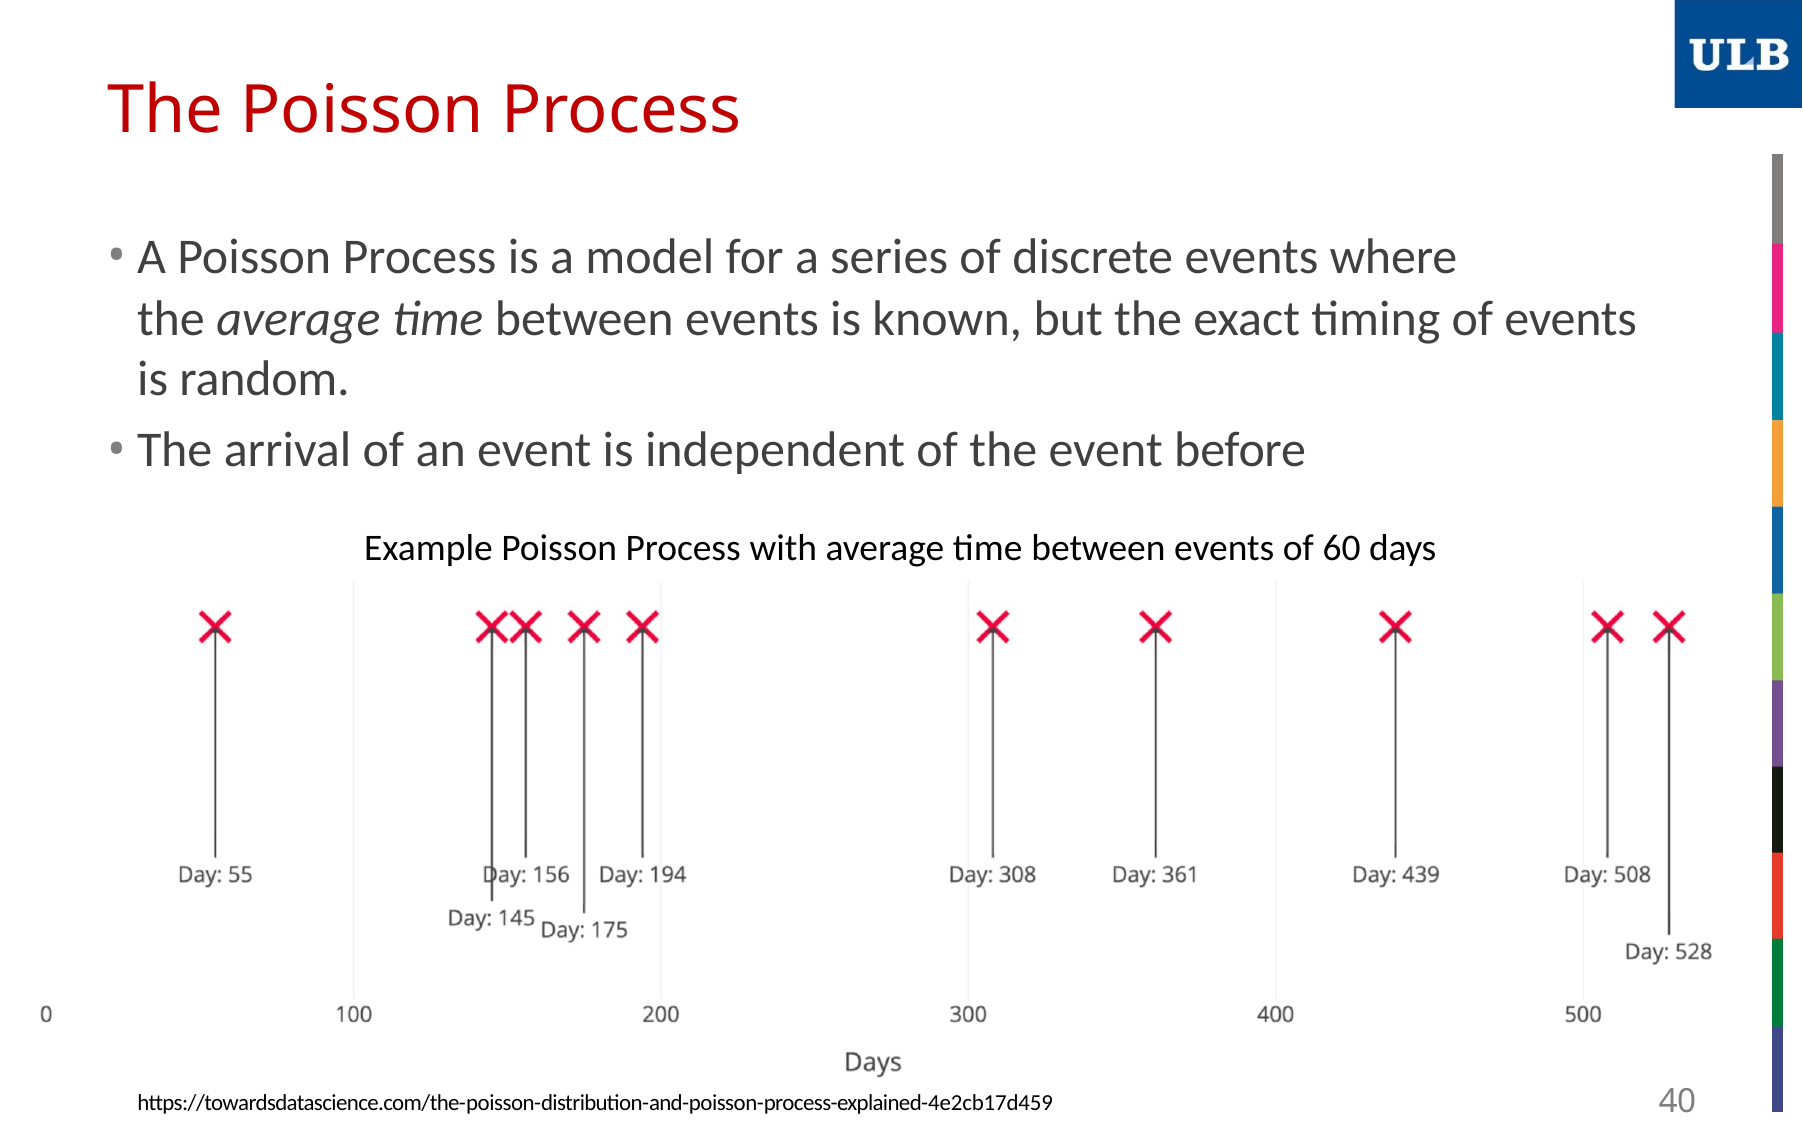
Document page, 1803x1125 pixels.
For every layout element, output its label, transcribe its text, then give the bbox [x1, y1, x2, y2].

text_box 40 [1656, 1089, 1698, 1120]
picture [1772, 418, 1783, 1112]
title The Poisson Process [100, 24, 1577, 254]
picture [39, 581, 1713, 1078]
picture [1772, 154, 1783, 333]
text_box A Poisson Process is a model for a series of discrete events where the average time between events is known, but the exact timing of events is random. The arrival of an event is independent of the event before Example Poisson Process with average time between events of 60 days [105, 221, 1641, 568]
picture [1674, 0, 1802, 108]
text_box https://towardsdatascience.com/the-poisson-distribution-and-poisson-process-explained-4e2cb17d459 [135, 1089, 1063, 1115]
